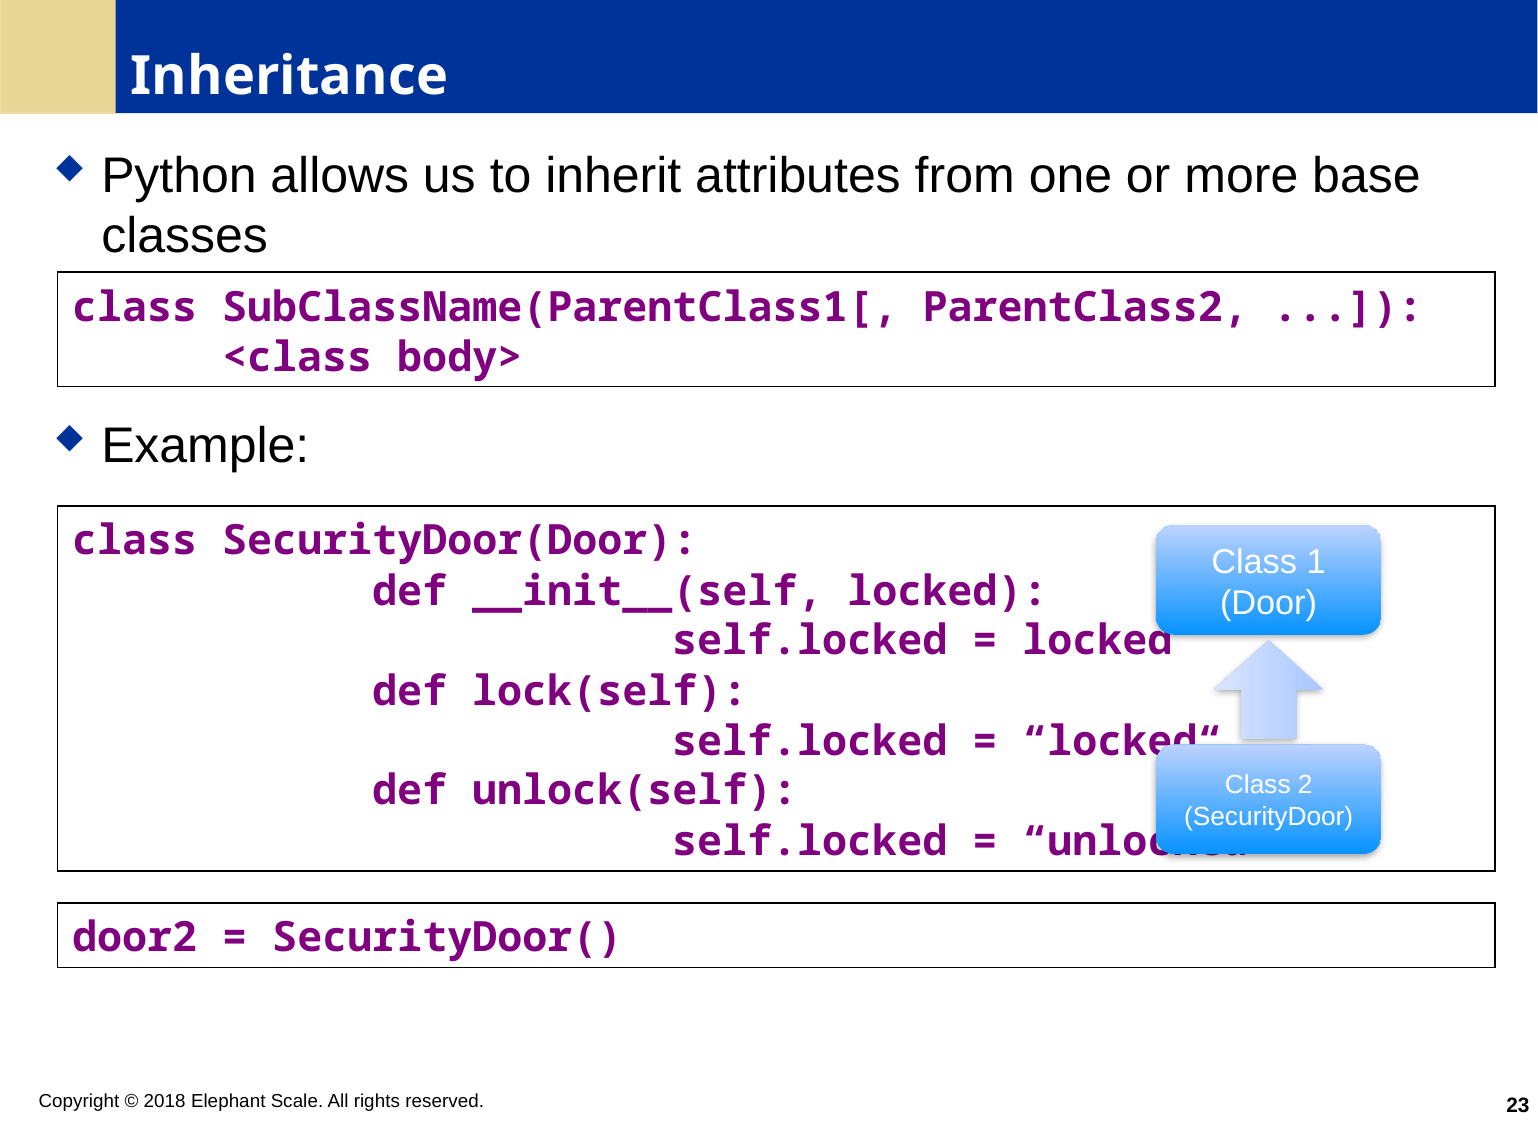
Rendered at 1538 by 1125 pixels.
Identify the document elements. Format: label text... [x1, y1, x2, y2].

title Inheritance [115, 0, 1538, 114]
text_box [1155, 524, 1382, 855]
slide_number 23 [1439, 1079, 1530, 1117]
text_box class SubClassName(ParentClass1[, ParentClass2, ...]): <class body> [57, 271, 1495, 387]
picture [0, 0, 115, 114]
list Python allows us to inherit attributes from one or more base classes Example: [38, 134, 1500, 1061]
text_box class SecurityDoor(Door): def __init__(self, locked): self.locked = locked def lock(self): self.locked = “locked“ def unlock(self): self.locked = “unlocked“ [57, 505, 1495, 871]
footer Copyright © 2018 Elephant Scale. All rights reserved. [38, 1088, 932, 1112]
text_box door2 = SecurityDoor() [57, 902, 1495, 968]
